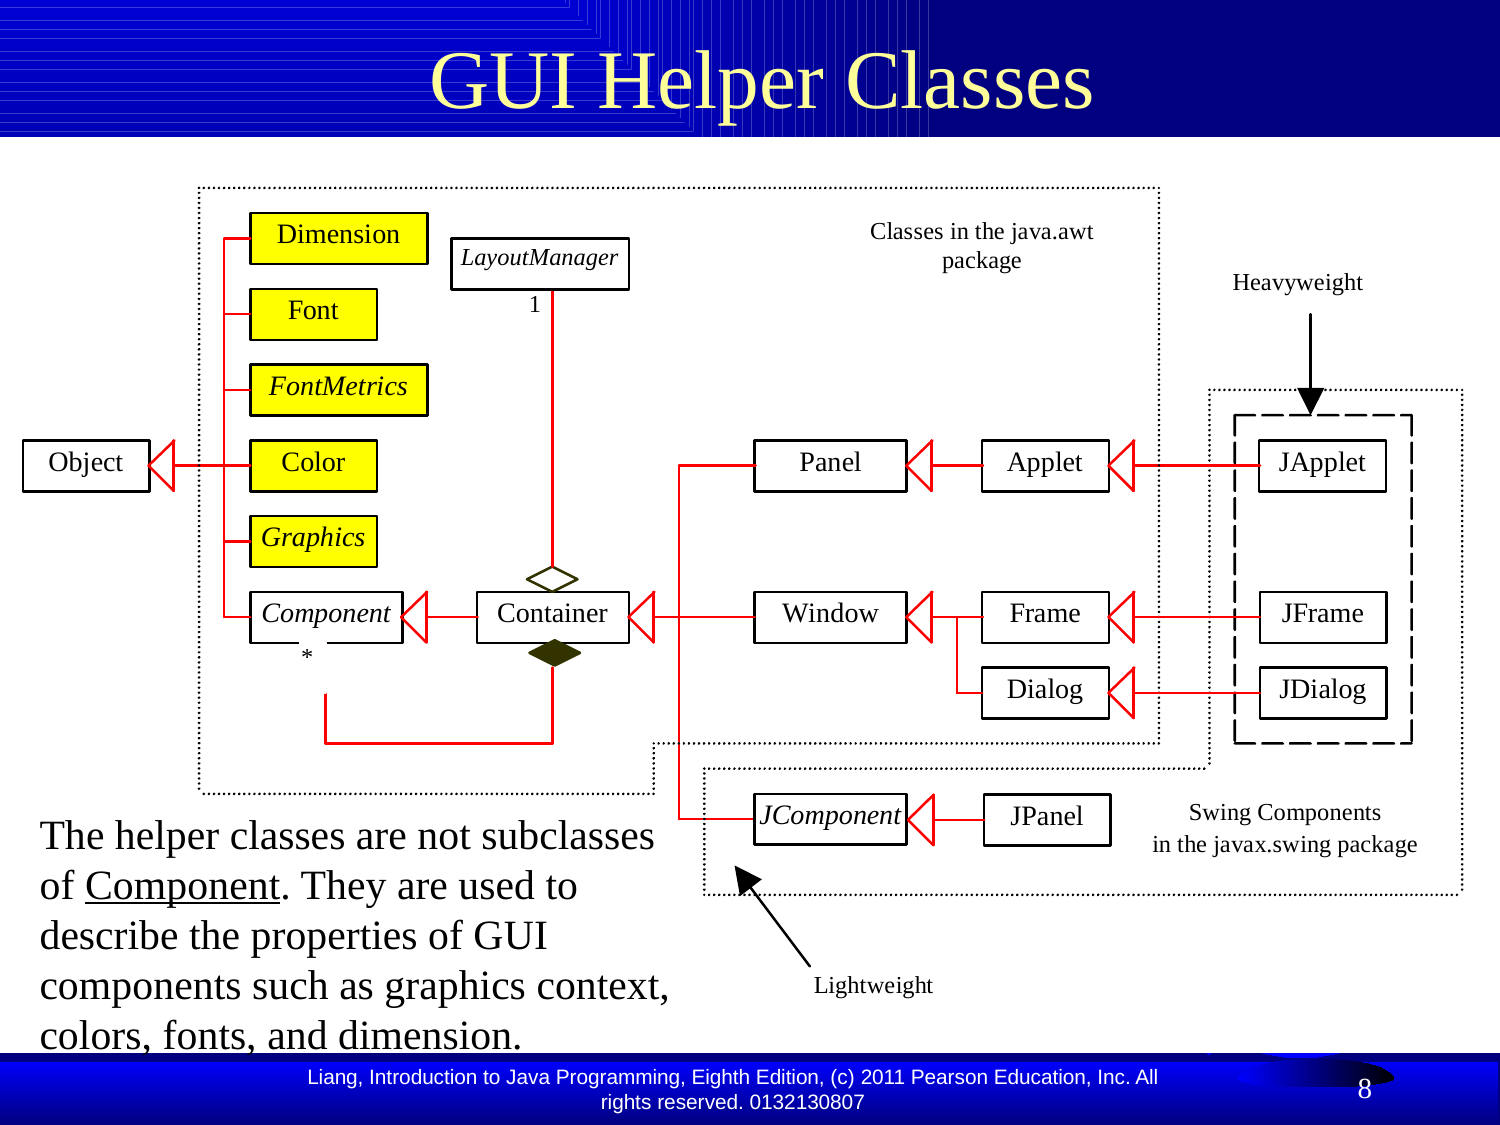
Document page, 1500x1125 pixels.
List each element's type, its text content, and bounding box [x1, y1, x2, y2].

slide_number 8 [1074, 1061, 1388, 1125]
title GUI Helper Classes [124, 24, 1401, 126]
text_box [0, 137, 1500, 1053]
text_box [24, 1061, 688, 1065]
